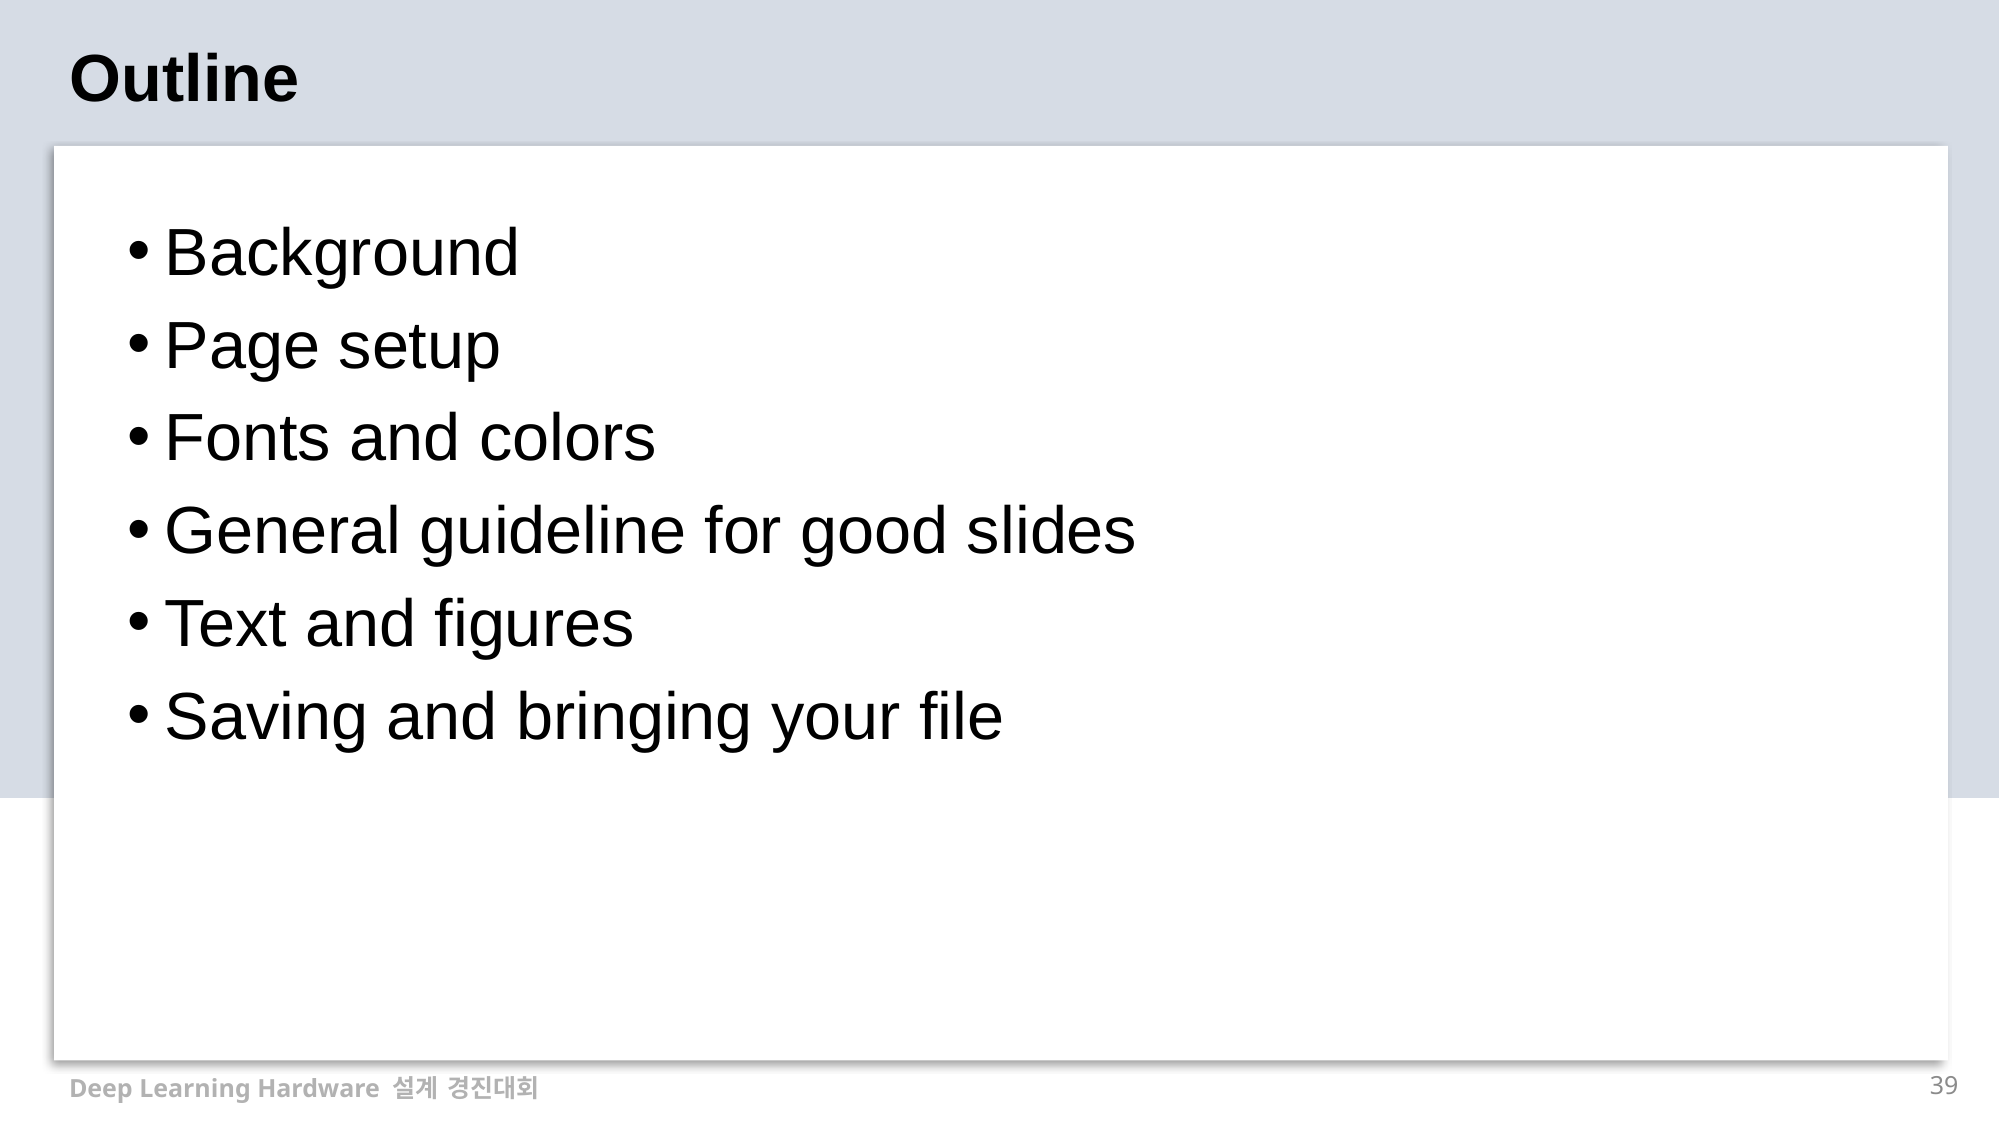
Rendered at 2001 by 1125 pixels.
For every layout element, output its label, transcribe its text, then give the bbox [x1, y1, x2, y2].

text_box Background Page setup Fonts and colors General guideline for good slides Text and figures Saving and bringing your file [112, 210, 1388, 943]
slide_number 39 [1523, 1056, 1974, 1117]
footer Deep Learning Hardware 설계 경진대회 [54, 1057, 730, 1118]
text_box Outline [55, 27, 315, 122]
